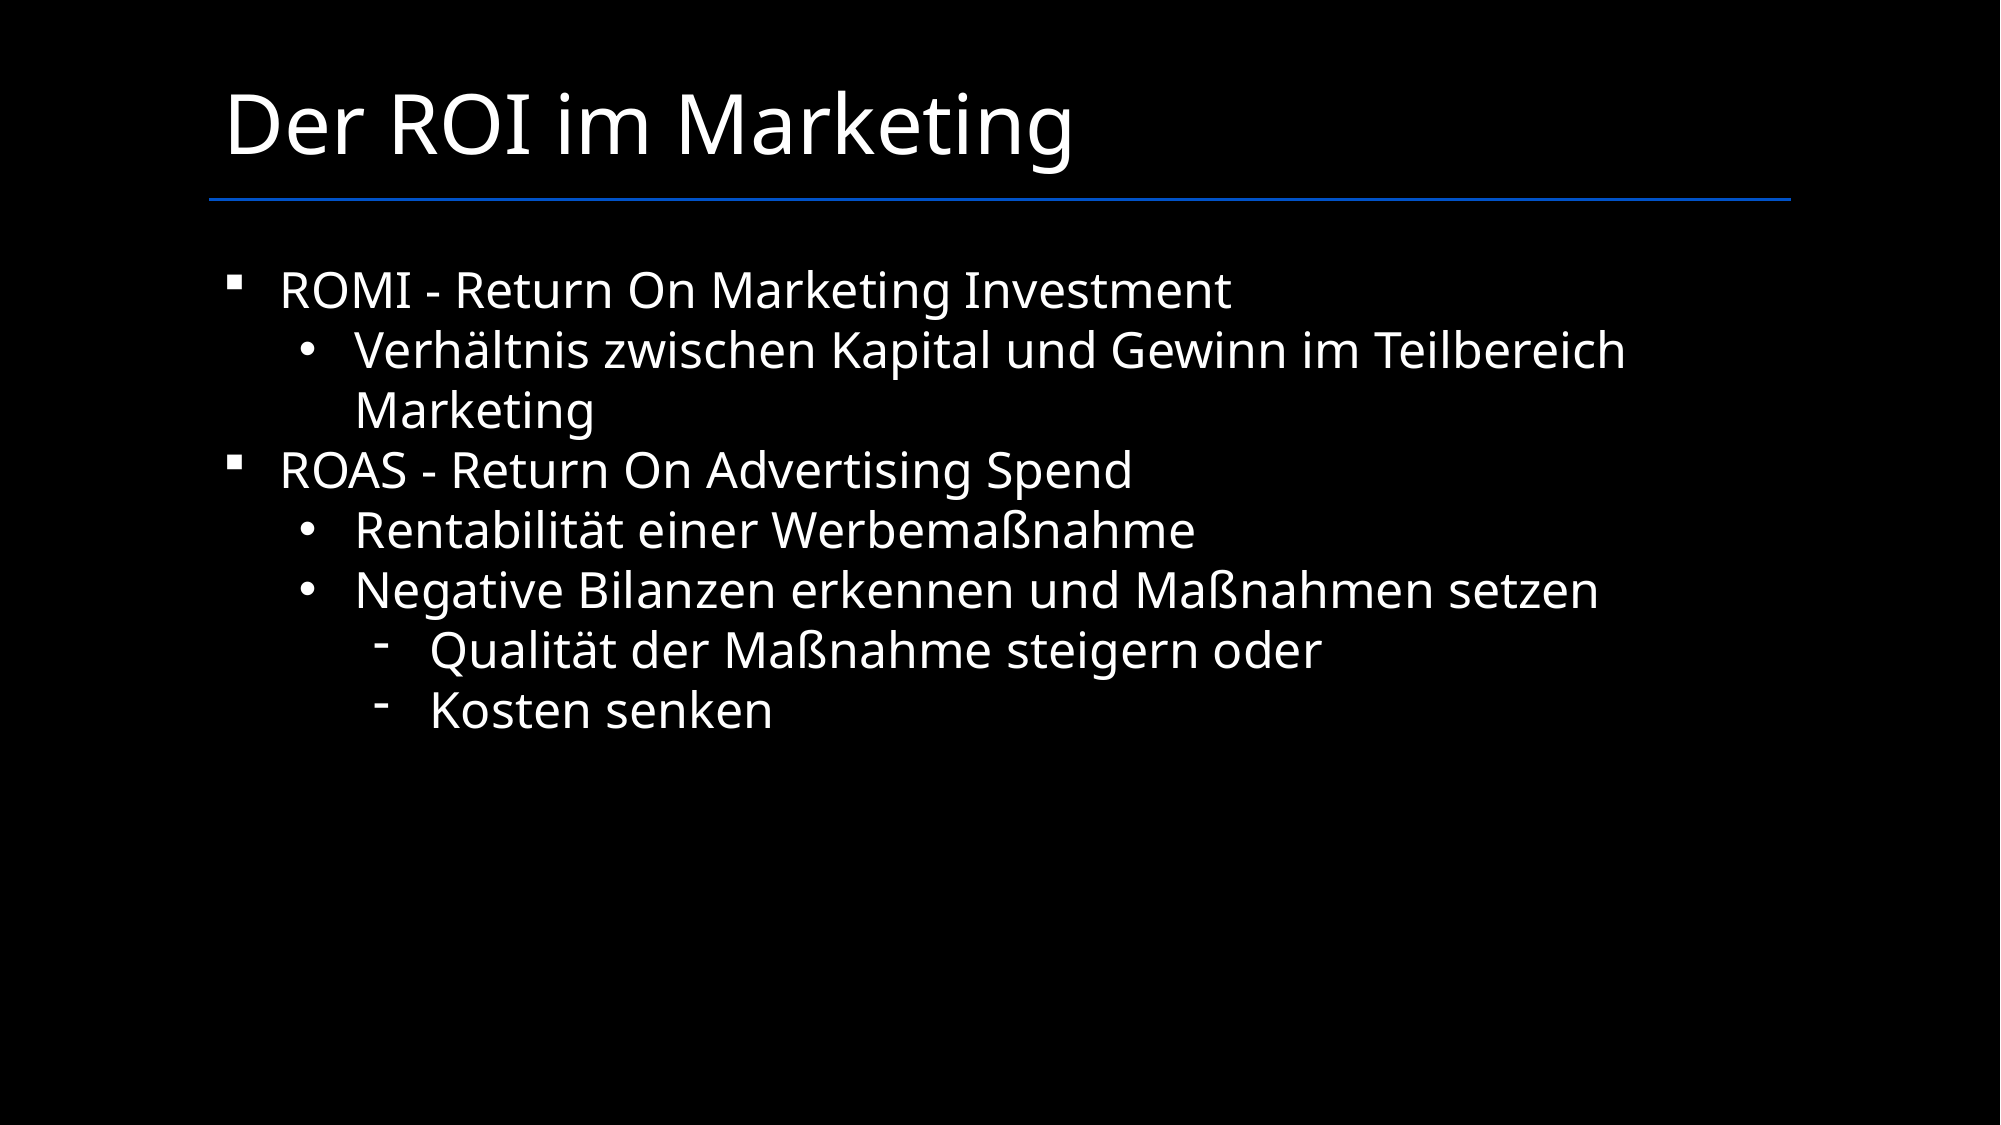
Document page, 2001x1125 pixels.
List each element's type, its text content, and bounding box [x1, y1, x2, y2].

text_box ROMI - Return On Marketing Investment Verhältnis zwischen Kapital und Gewinn im Teilbereich Marketing ROAS - Return On Advertising Spend Rentabilität einer Werbemaßnahme Negative Bilanzen erkennen und Maßnahmen setzen Qualität der Maßnahme steigern oder Kosten senken [209, 250, 1791, 806]
text_box Der ROI im Marketing [209, 63, 1791, 179]
